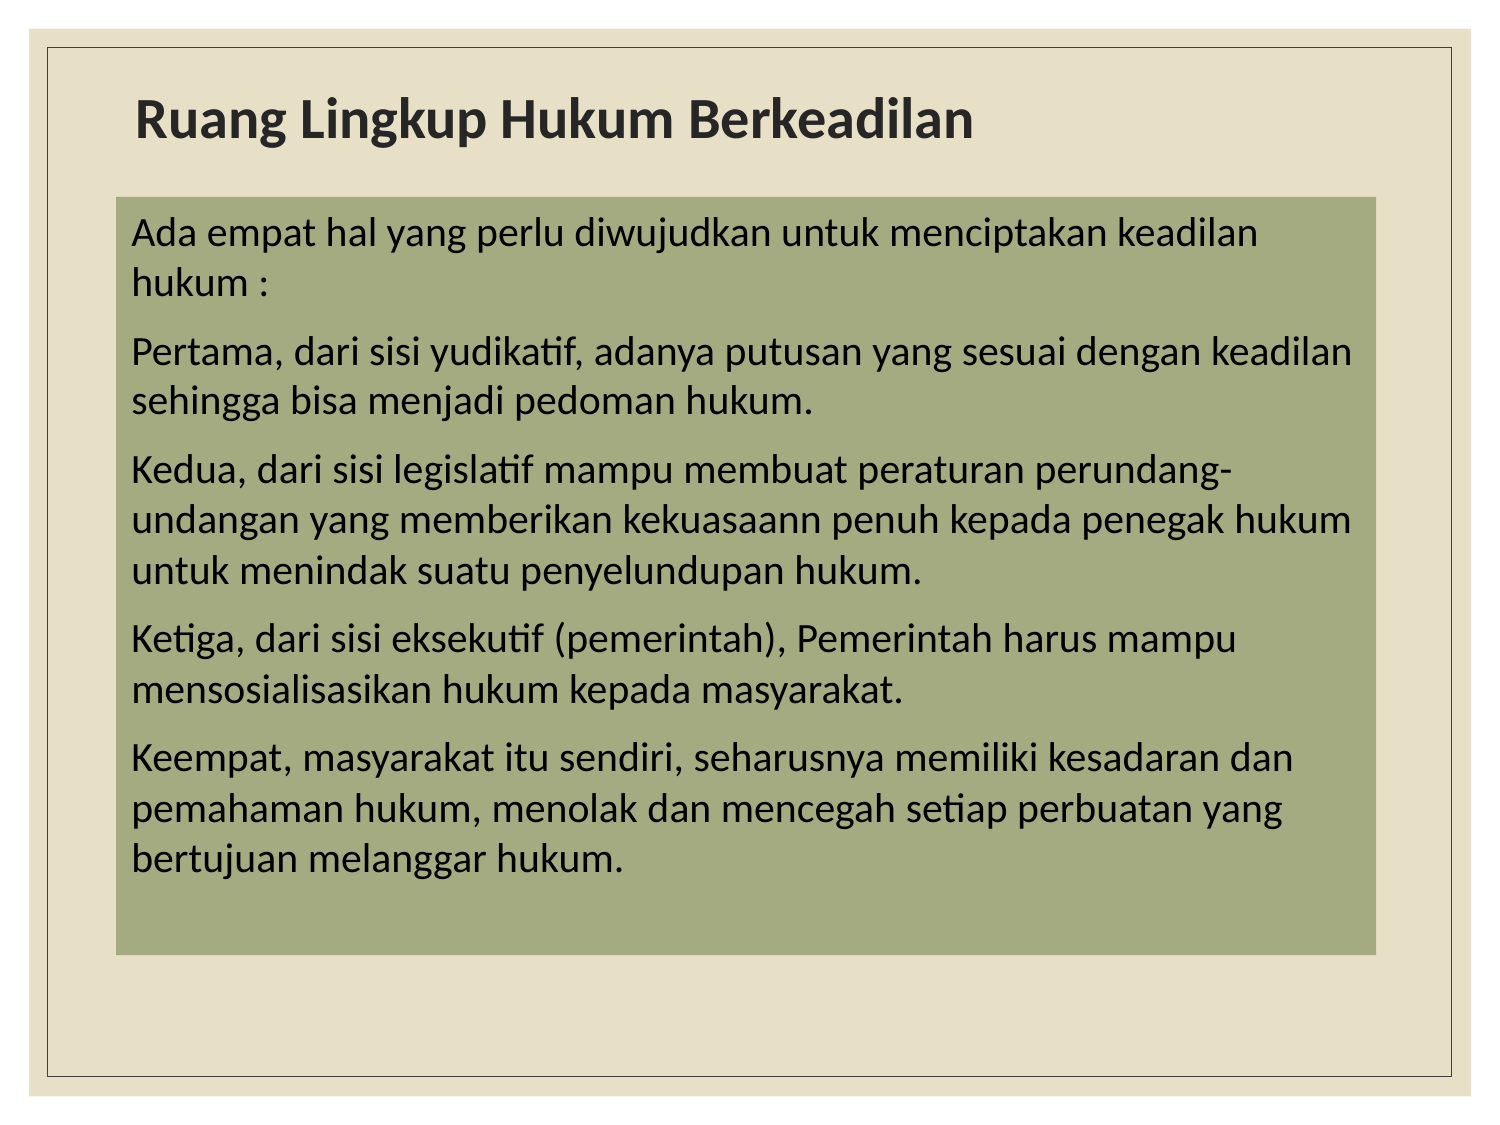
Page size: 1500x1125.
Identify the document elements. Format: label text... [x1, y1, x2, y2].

list Ada empat hal yang perlu diwujudkan untuk menciptakan keadilan hukum : Pertama, dari sisi yudikatif, adanya putusan yang sesuai dengan keadilan sehingga bisa menjadi pedoman hukum. Kedua, dari sisi legislatif mampu membuat peraturan perundang-undangan yang memberikan kekuasaann penuh kepada penegak hukum untuk menindak suatu penyelundupan hukum. Ketiga, dari sisi eksekutif (pemerintah), Pemerintah harus mampu mensosialisasikan hukum kepada masyarakat. Keempat, masyarakat itu sendiri, seharusnya memiliki kesadaran dan pemahaman hukum, menolak dan mencegah setiap perbuatan yang bertujuan melanggar hukum. [116, 196, 1377, 956]
title Ruang Lingkup Hukum Berkeadilan [120, 71, 1381, 199]
